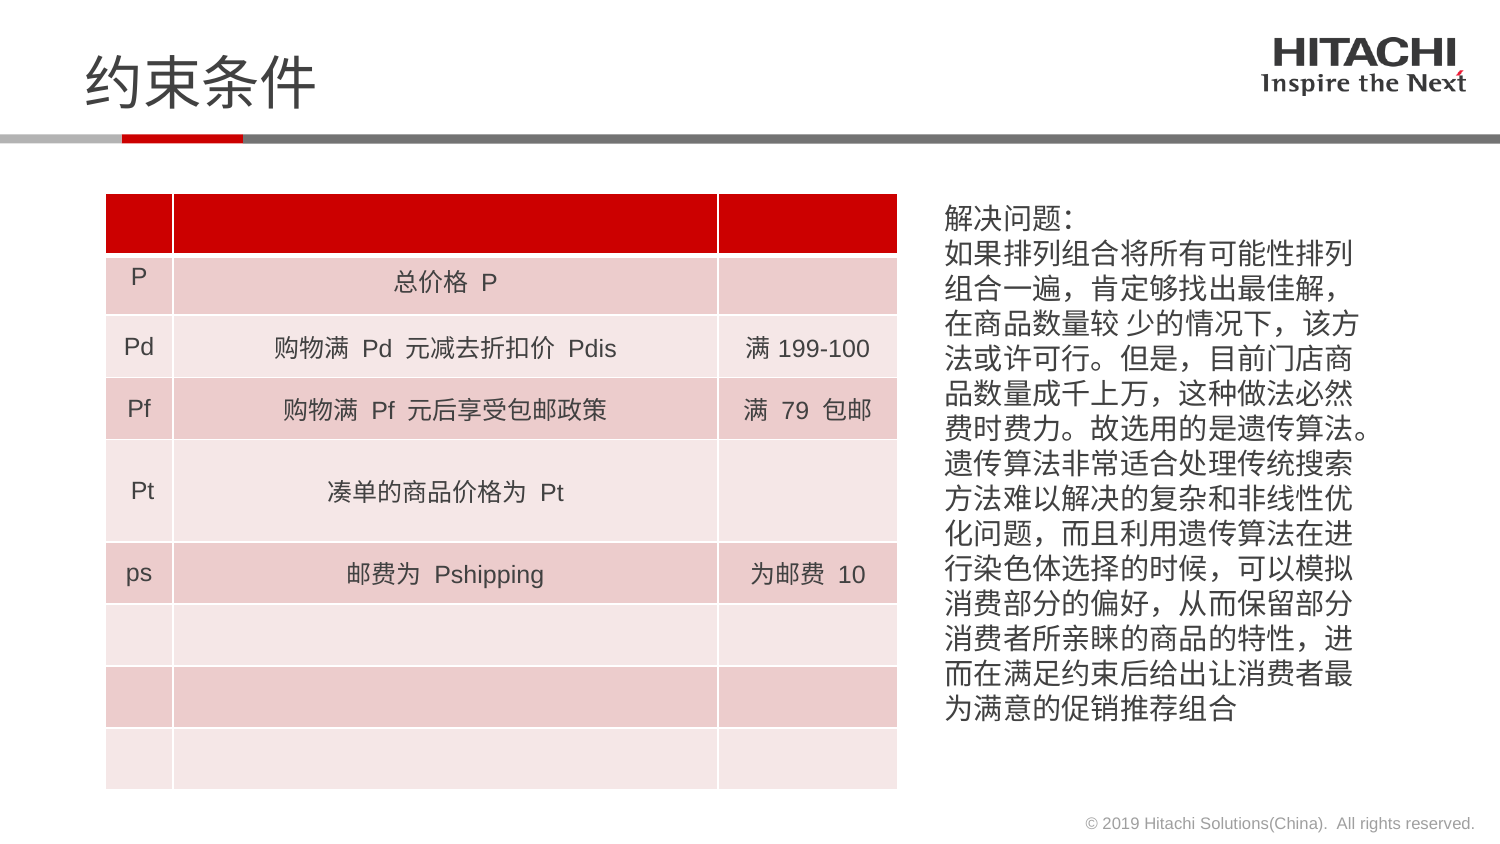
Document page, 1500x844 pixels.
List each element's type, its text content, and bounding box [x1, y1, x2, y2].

table_cell Pd [106, 316, 172, 377]
table_cell 满 79 包邮 [719, 378, 897, 439]
table_cell 购物满 Pf 元后享受包邮政策 [174, 378, 717, 439]
table_cell Pt [106, 440, 172, 541]
table_cell 总价格 P [174, 258, 717, 314]
table_cell ps [106, 543, 172, 603]
table_cell 凑单的商品价格为 Pt [174, 440, 717, 541]
table_cell [106, 729, 172, 789]
picture [1261, 37, 1466, 96]
table_cell [174, 667, 717, 727]
table_cell Pf [106, 378, 172, 439]
table_cell [106, 667, 172, 727]
table_cell 为邮费 10 [719, 543, 897, 603]
table_cell [719, 258, 897, 314]
table_cell [719, 440, 897, 541]
table_cell 邮费为 Pshipping [174, 543, 717, 603]
table_cell [719, 667, 897, 727]
table_cell [174, 605, 717, 665]
text_box 约束条件 [70, 38, 1090, 124]
table_cell 购物满 Pd 元减去折扣价 Pdis [174, 316, 717, 377]
table_cell [719, 605, 897, 665]
table_cell [174, 729, 717, 789]
table_cell [106, 605, 172, 665]
table_header [174, 194, 717, 253]
table_header [106, 194, 172, 253]
table_cell [719, 729, 897, 789]
text_box 解决问题： 如果排列组合将所有可能性排列组合一遍，肯定够找出最佳解，在商品数量较 少的情况下，该方法或许可行。但是，目前门店商品数量成千上万，这种做法必然费时费力。故选用的是遗传算法。遗传算法非常适合处理传统搜索方法难以解决的复杂和非线性优化问题，而且利用遗传算法在进行染色体选择的时候，可以模拟消费部分的偏好，从而保留部分消费者所亲睐的商品的特性，进而在满足约束后给出让消费者最为满意的促销推荐组合 [930, 193, 1388, 733]
table_cell P [106, 258, 172, 314]
table_cell 满199-100 [719, 316, 897, 377]
table_header [719, 194, 897, 253]
